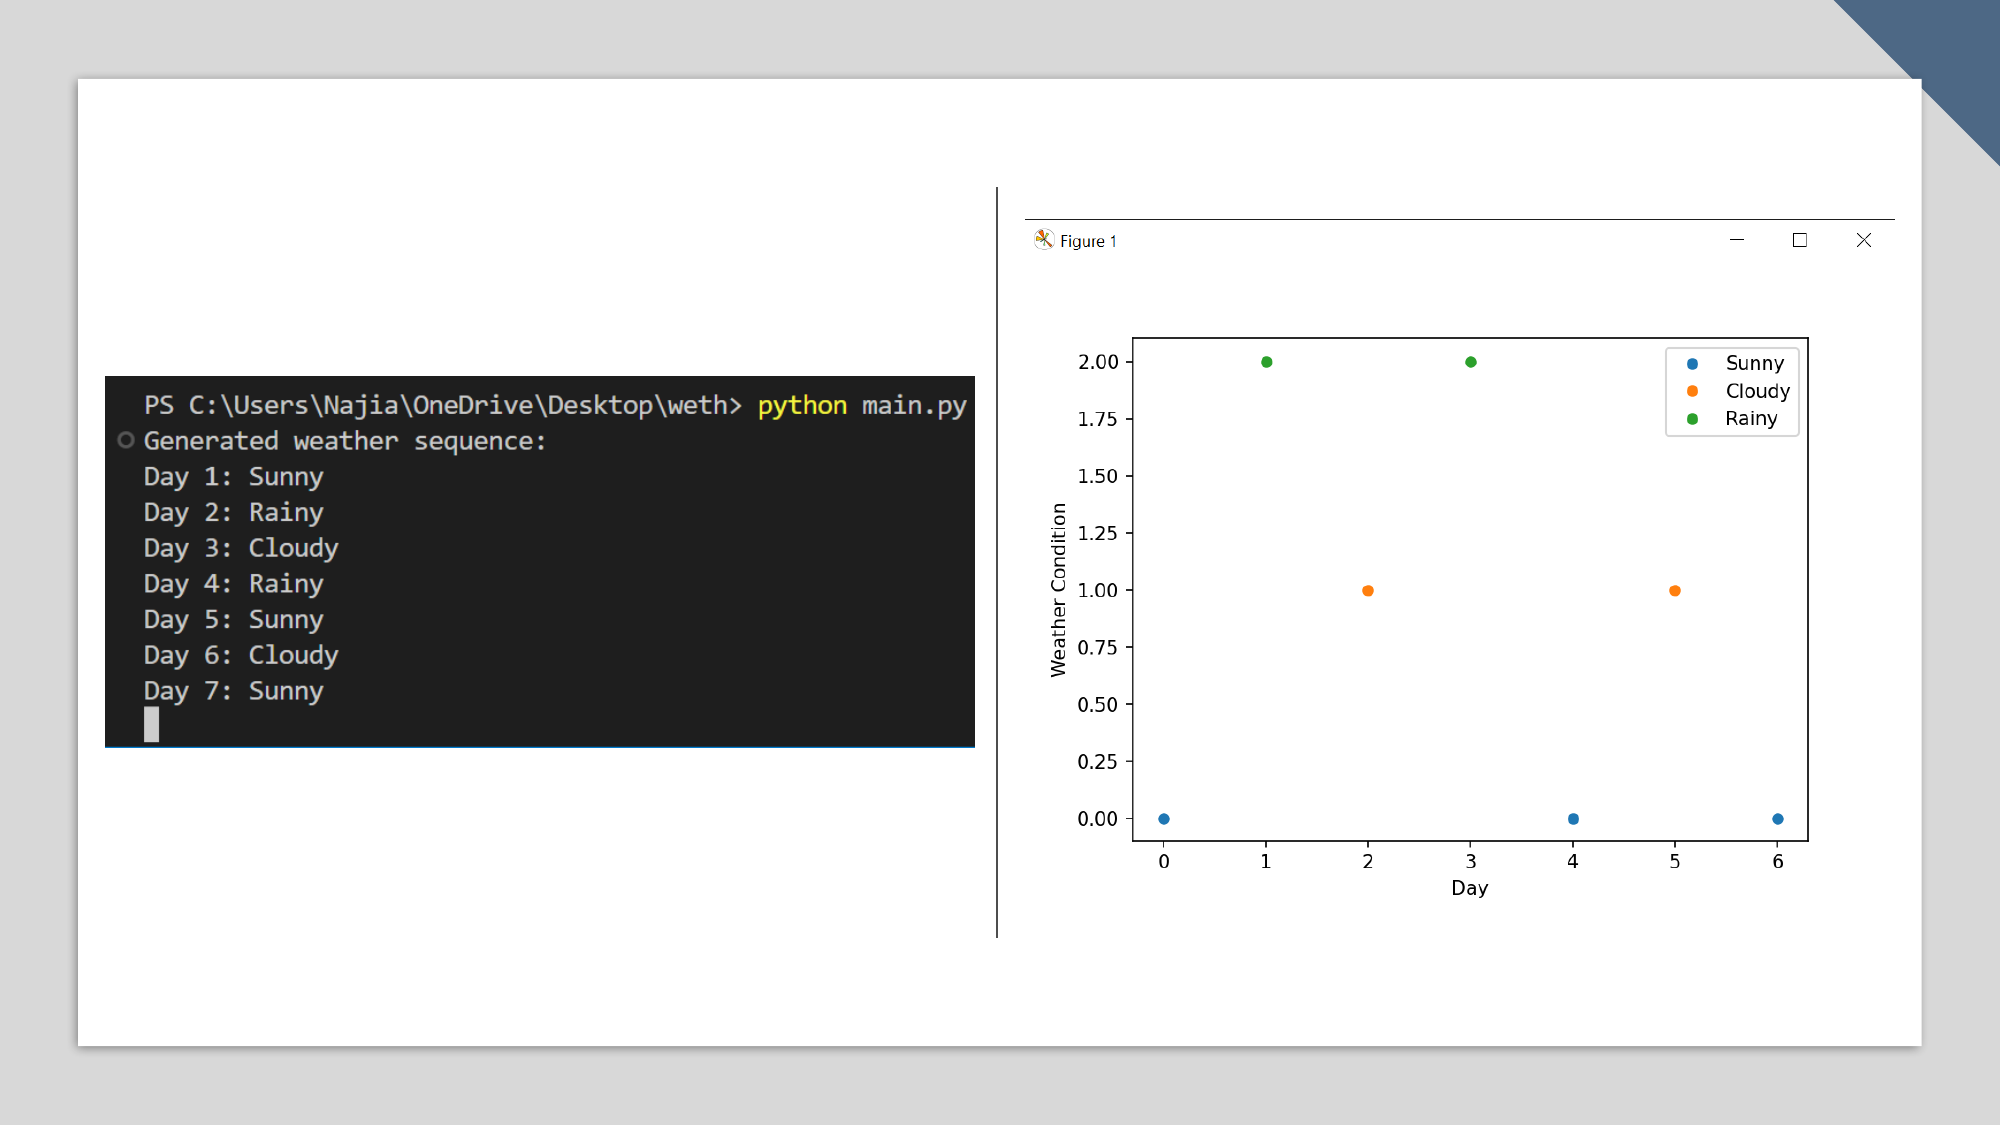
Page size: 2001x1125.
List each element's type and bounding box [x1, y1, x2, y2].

picture [105, 376, 975, 749]
text_box [77, 77, 1923, 1048]
text_box [0, 0, 2000, 1125]
picture [1025, 219, 1895, 906]
